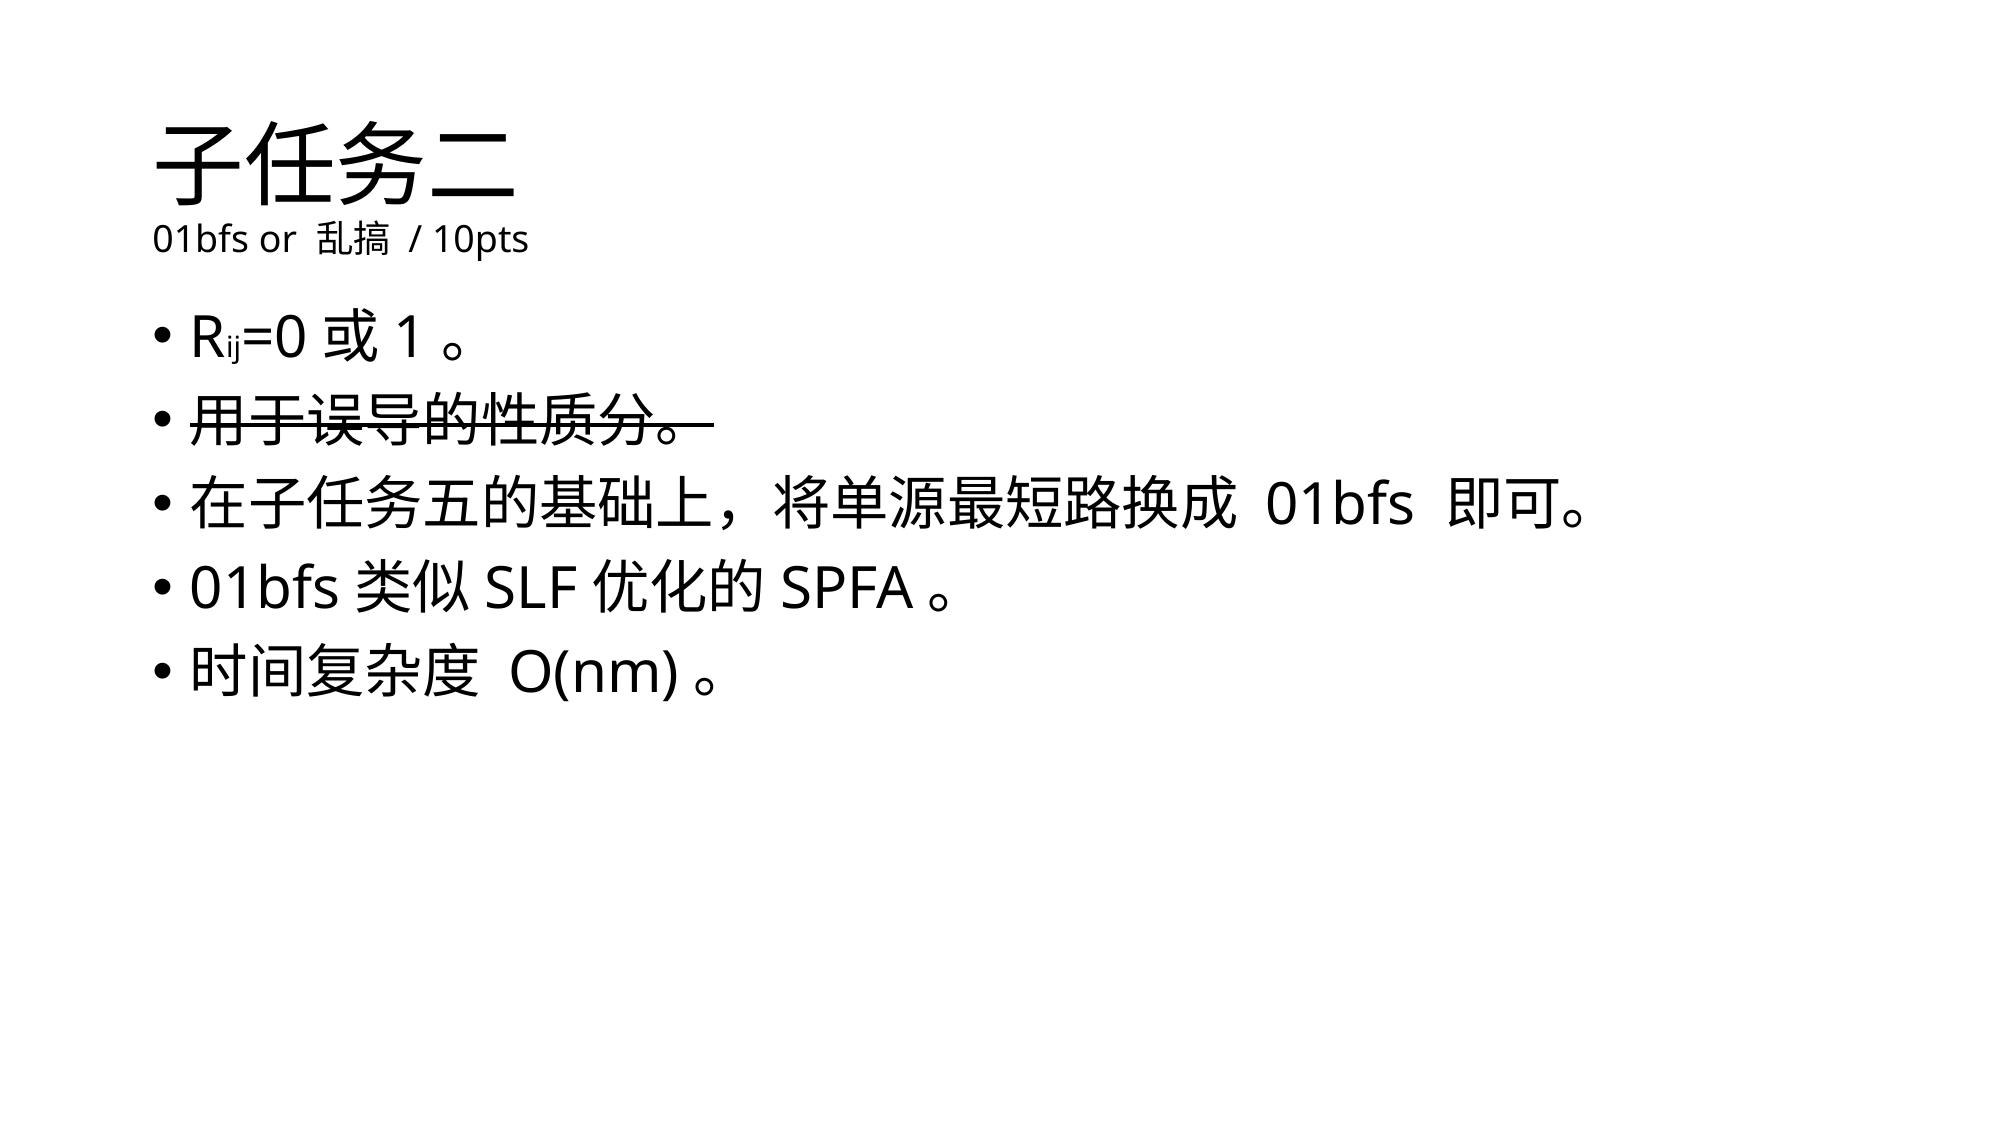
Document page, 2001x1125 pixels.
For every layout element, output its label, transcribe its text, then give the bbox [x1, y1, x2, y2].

text_box 01bfs or 乱搞 / 10pts [137, 207, 1138, 268]
title 子任务二 [137, 59, 1863, 278]
list Rij=0或1。 用于误导的性质分。 在子任务五的基础上，将单源最短路换成 01bfs 即可。 01bfs类似SLF优化的SPFA。 时间复杂度 O(nm)。 [137, 299, 1863, 1014]
